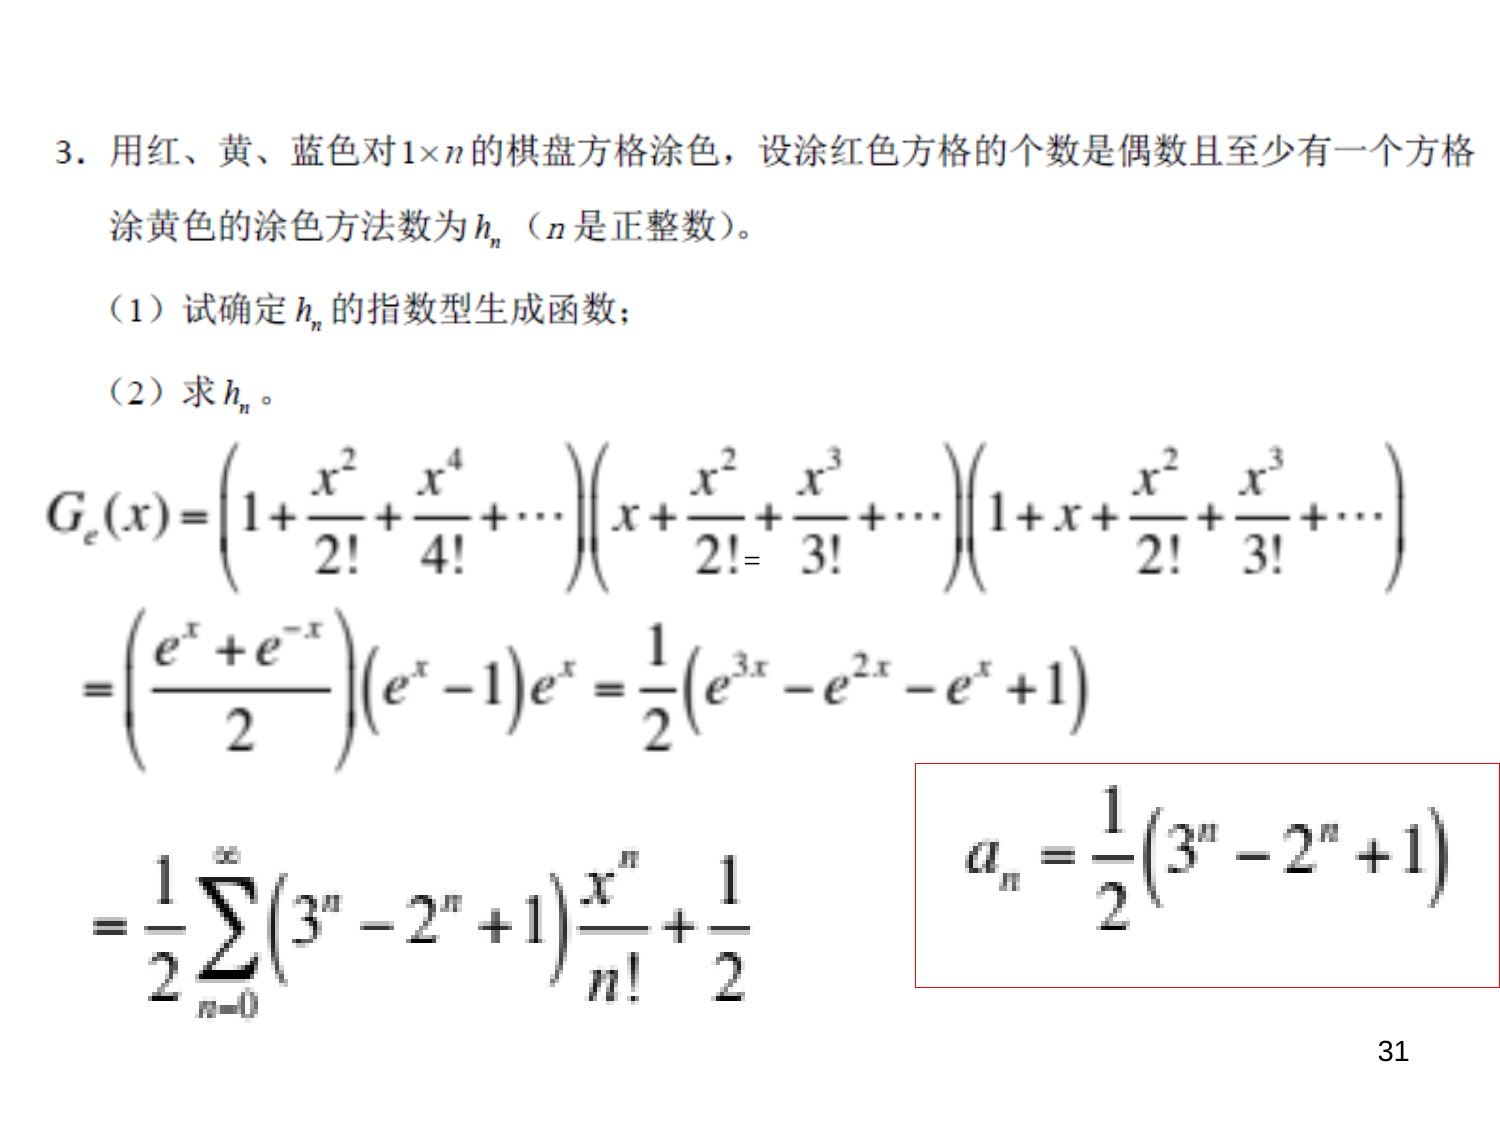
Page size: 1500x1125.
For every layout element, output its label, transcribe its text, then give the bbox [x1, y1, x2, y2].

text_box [76, 597, 1094, 780]
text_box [84, 816, 759, 1024]
slide_number 31 [1074, 1024, 1425, 1103]
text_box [738, 553, 762, 571]
picture [27, 113, 1496, 433]
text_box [40, 432, 1414, 601]
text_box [915, 763, 1500, 988]
